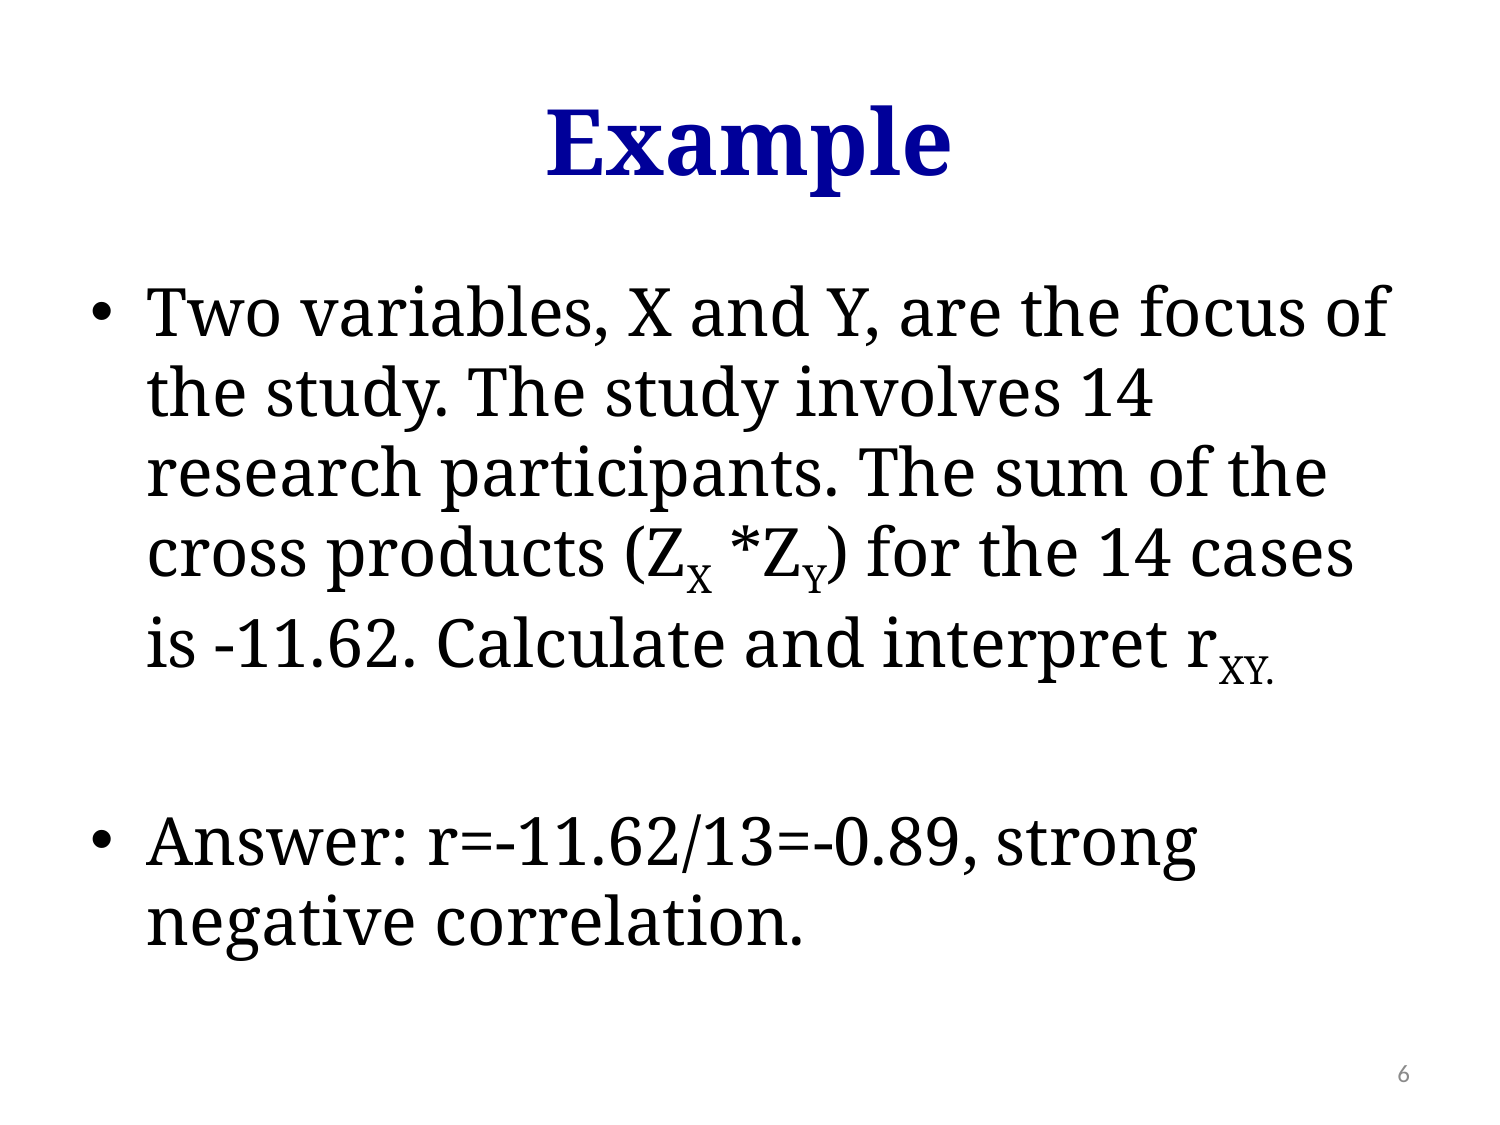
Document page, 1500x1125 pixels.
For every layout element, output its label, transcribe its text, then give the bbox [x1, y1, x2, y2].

list Two variables, X and Y, are the focus of the study. The study involves 14 research participants. The sum of the cross products (ZX *ZY) for the 14 cases is -11.62. Calculate and interpret rXY. Answer: r=-11.62/13=-0.89, strong negative correlation. [75, 262, 1425, 1005]
slide_number 6 [1074, 1042, 1425, 1103]
title Example [75, 45, 1425, 233]
